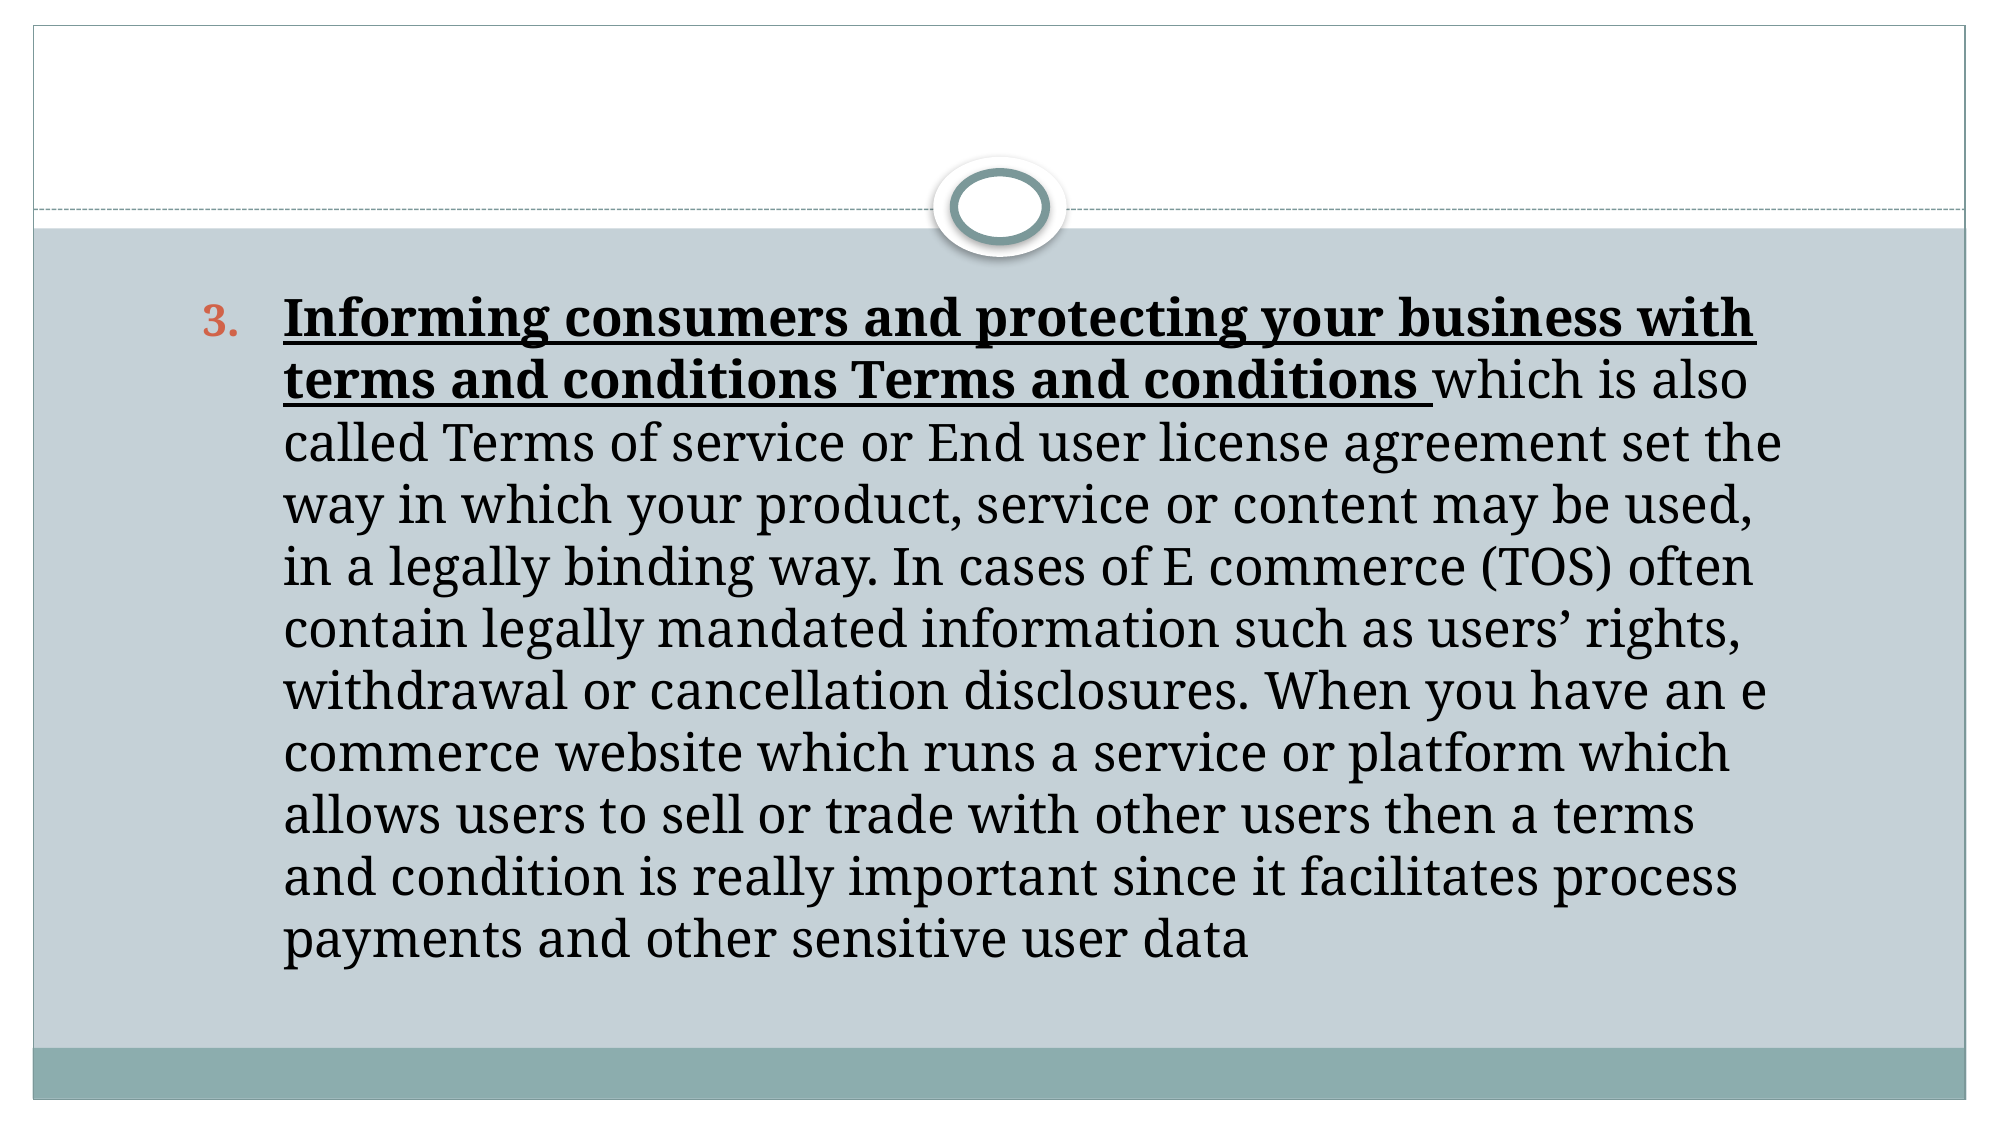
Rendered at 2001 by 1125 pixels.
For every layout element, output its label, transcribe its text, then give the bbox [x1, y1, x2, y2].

list Informing consumers and protecting your business with terms and conditions Terms and conditions which is also called Terms of service or End user license agreement set the way in which your product, service or content may be used, in a legally binding way. In cases of E commerce (TOS) often contain legally mandated information such as users’ rights, withdrawal or cancellation disclosures. When you have an e commerce website which runs a service or platform which allows users to sell or trade with other users then a terms and condition is really important since it facilitates process payments and other sensitive user data [187, 132, 1813, 990]
